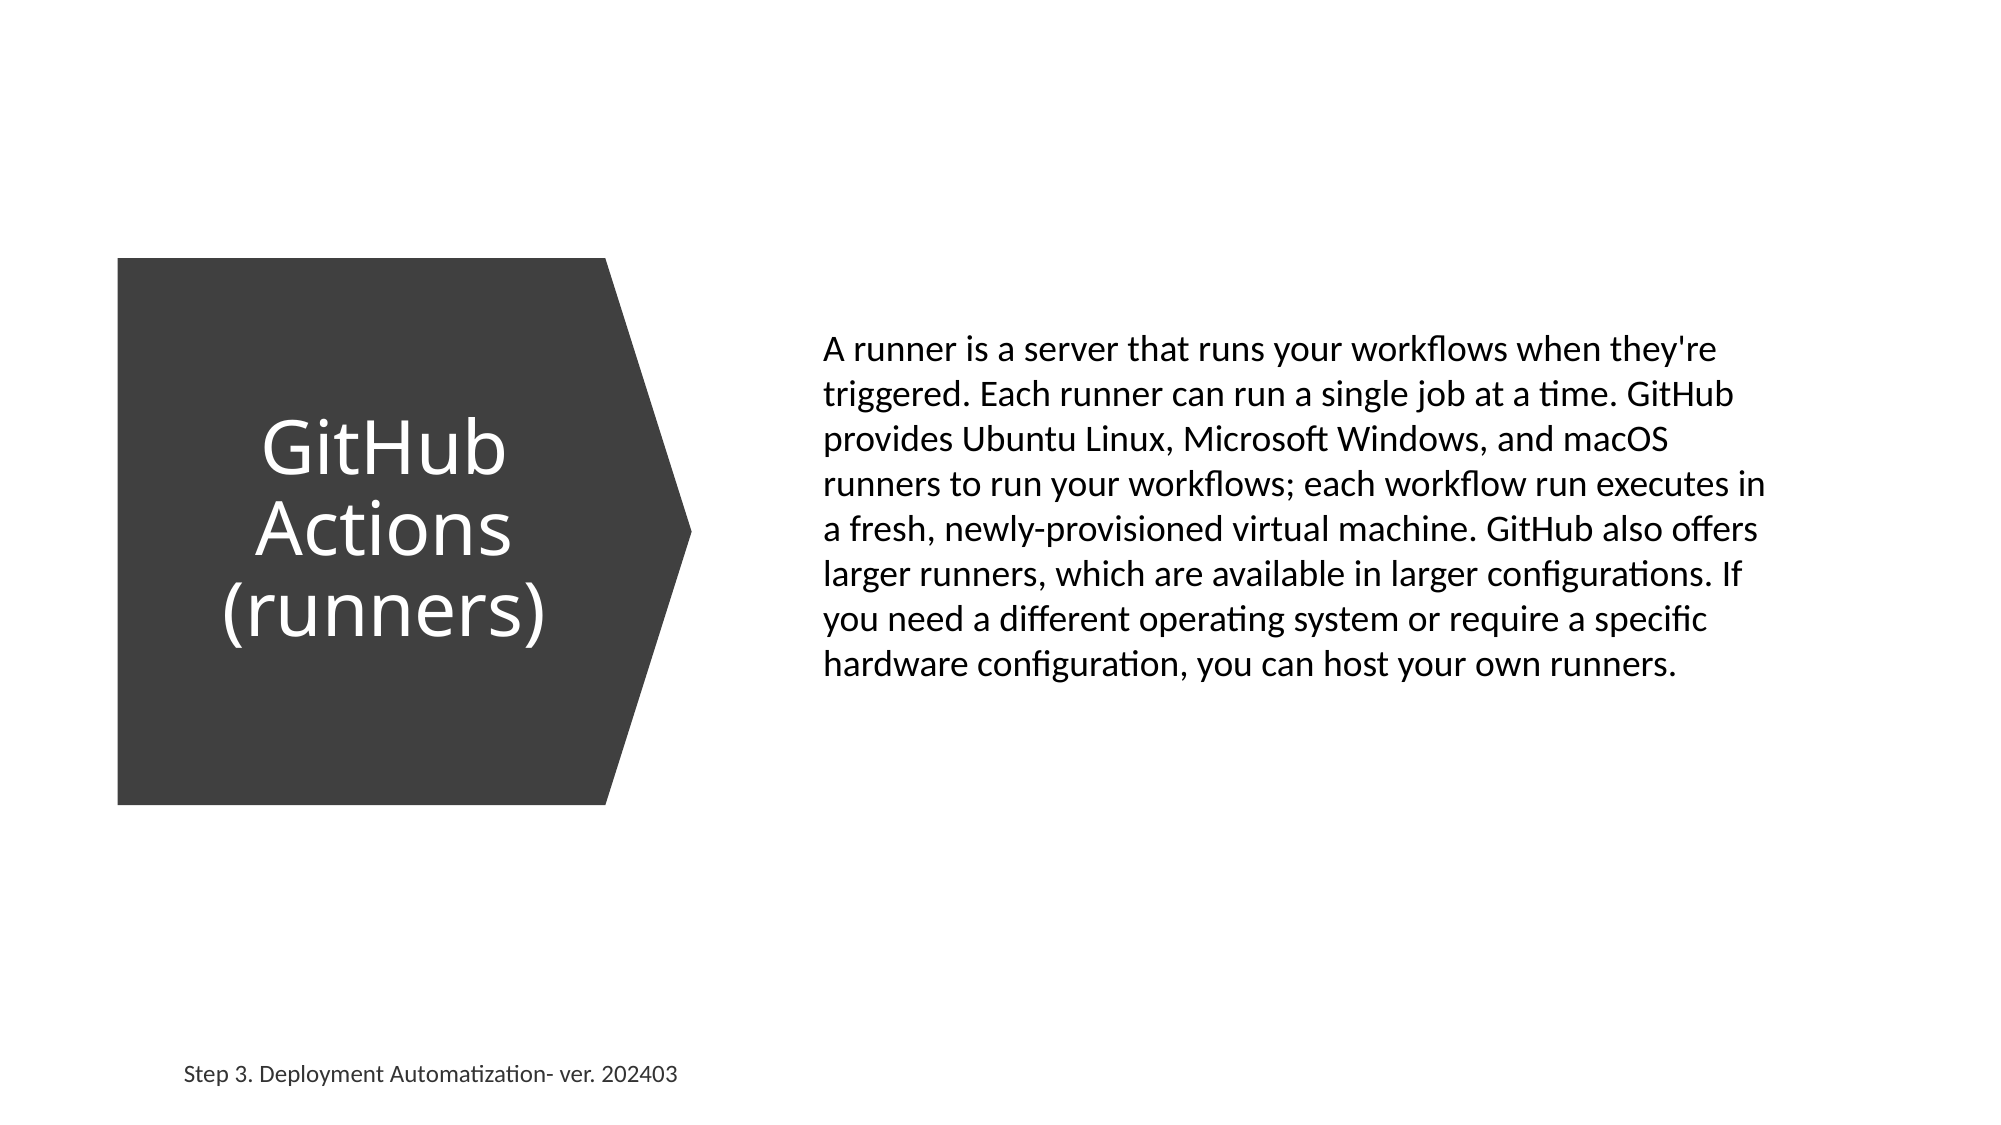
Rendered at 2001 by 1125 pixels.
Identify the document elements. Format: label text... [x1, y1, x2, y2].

text_box A runner is a server that runs your workflows when they're triggered. Each runner can run a single job at a time. GitHub provides Ubuntu Linux, Microsoft Windows, and macOS runners to run your workflows; each workflow run executes in a fresh, newly-provisioned virtual machine. GitHub also offers larger runners, which are available in larger configurations. If you need a different operating system or require a specific hardware configuration, you can host your own runners. [808, 316, 1809, 692]
title GitHub Actions (runners) [168, 322, 601, 741]
text_box [116, 257, 693, 807]
footer Step 3. Deployment Automatization- ver. 202403 [168, 1042, 1188, 1103]
